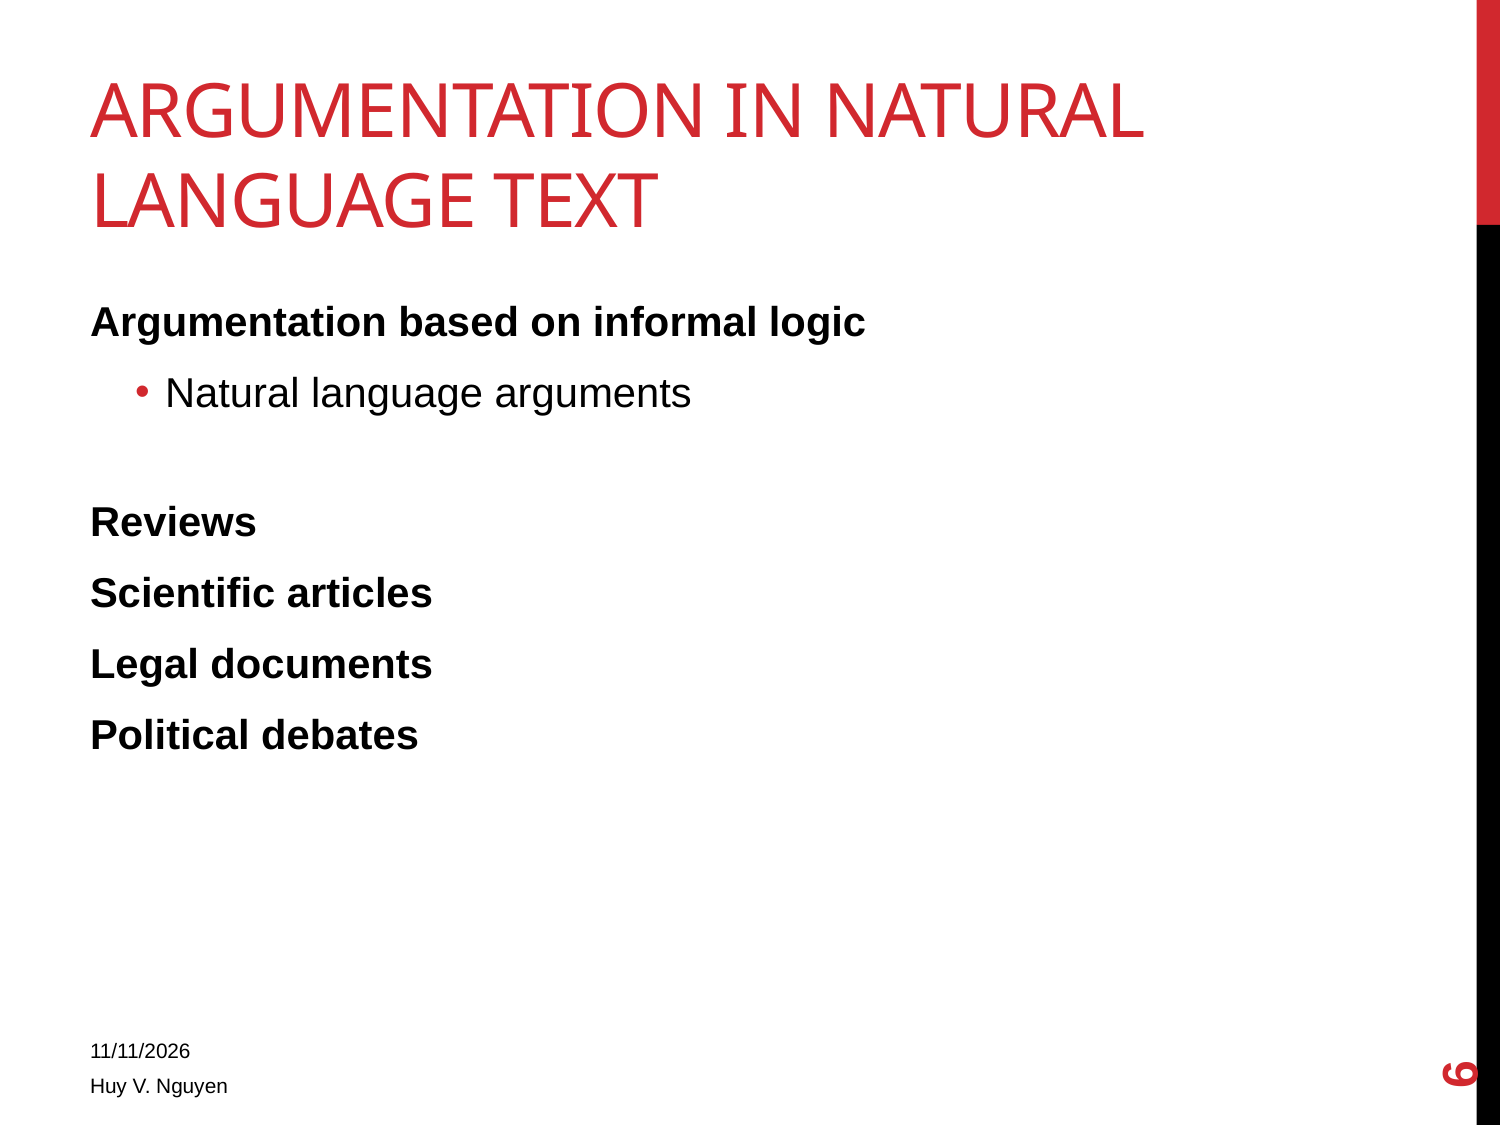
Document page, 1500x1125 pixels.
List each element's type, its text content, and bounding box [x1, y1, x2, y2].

slide_number 6 [1427, 887, 1488, 1104]
footer Huy V. Nguyen [75, 1065, 638, 1112]
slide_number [75, 1012, 638, 1063]
title Argumentation in natural language text [75, 25, 1275, 250]
list Argumentation based on informal logic Natural language arguments Reviews Scientific articles Legal documents Political debates [75, 287, 1325, 1005]
